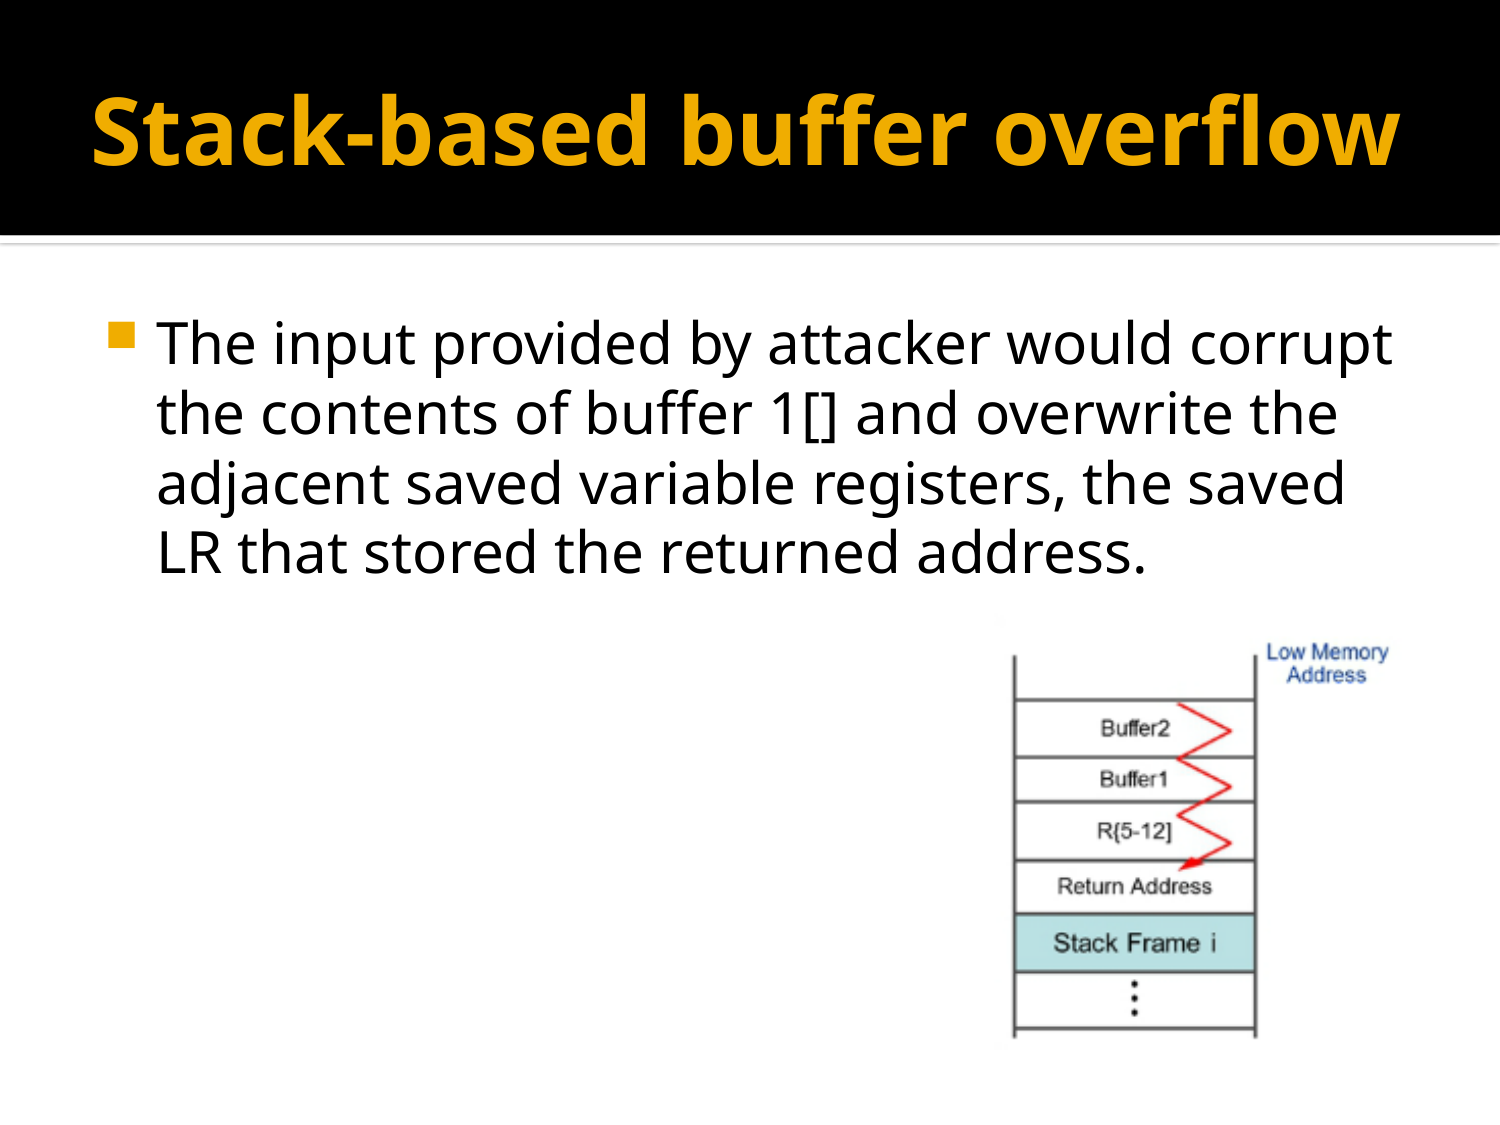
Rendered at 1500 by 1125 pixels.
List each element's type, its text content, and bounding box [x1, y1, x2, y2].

picture [924, 574, 1450, 1074]
title Stack-based buffer overflow [75, 25, 1425, 231]
list The input provided by attacker would corrupt the contents of buffer 1[] and overwrite the adjacent saved variable registers, the saved LR that stored the returned address. [75, 291, 1425, 1050]
